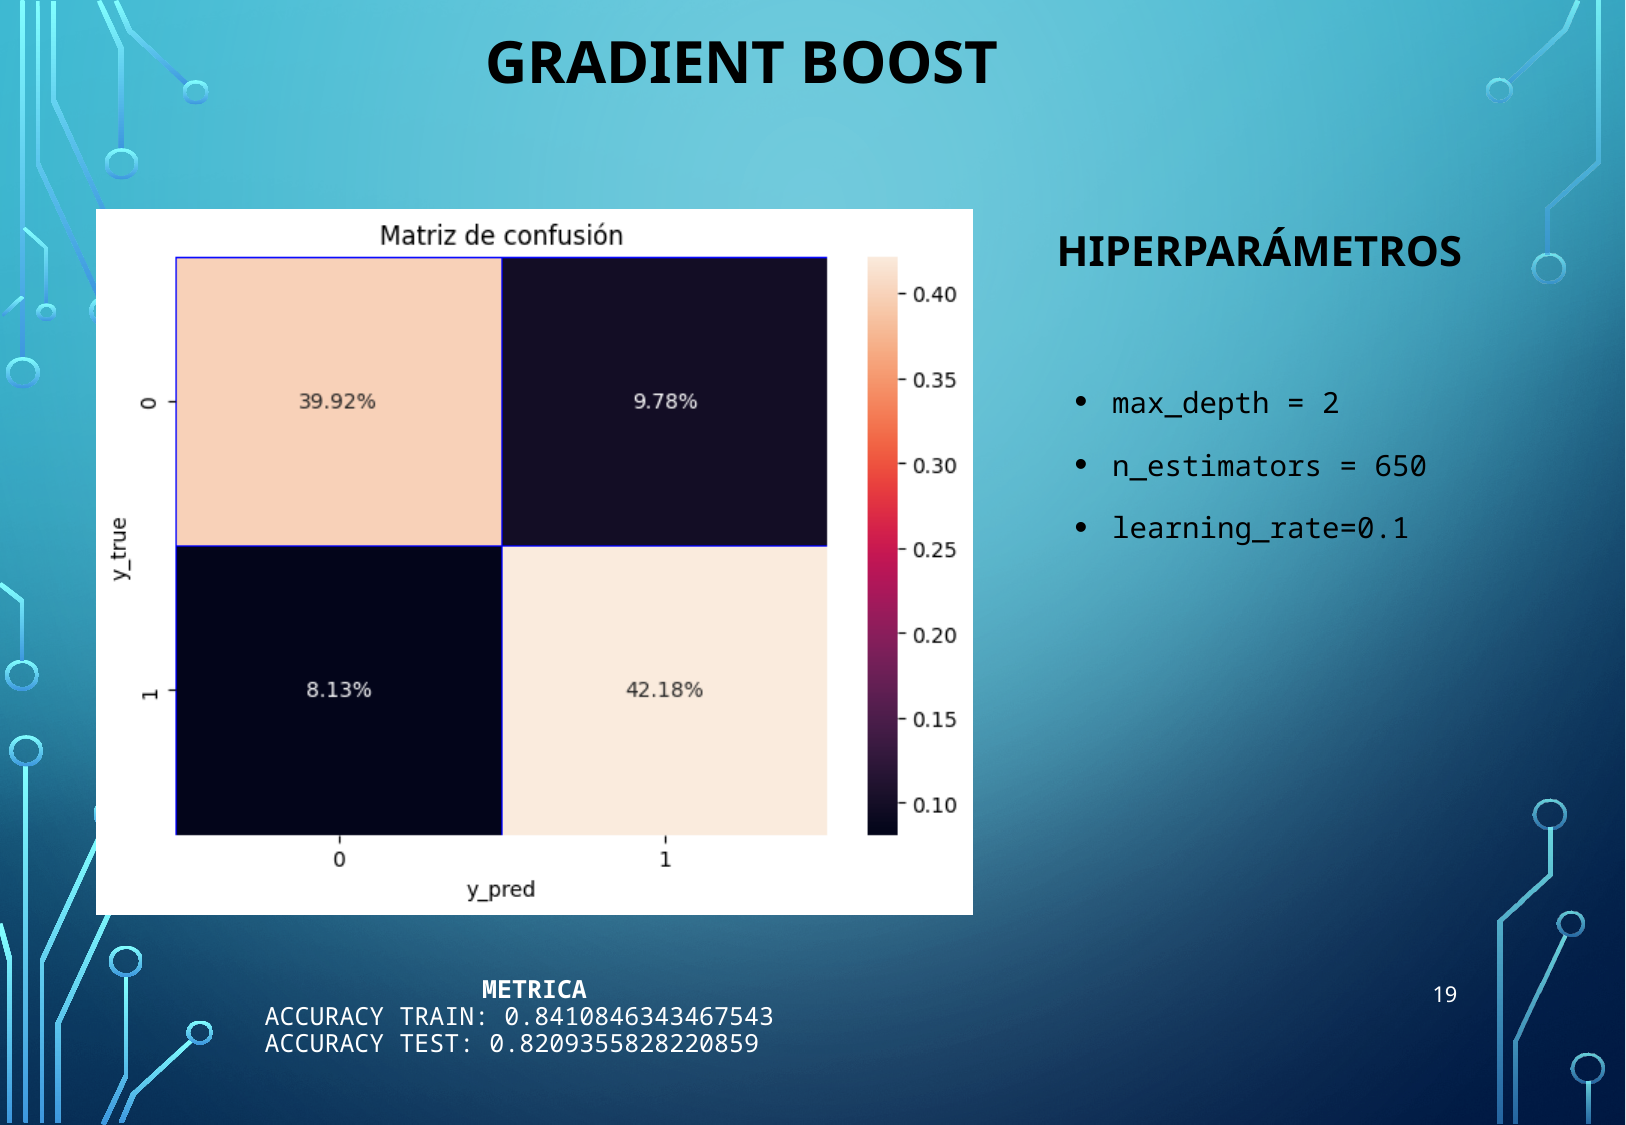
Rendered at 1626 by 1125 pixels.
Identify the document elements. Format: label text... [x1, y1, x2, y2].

text_box max_depth = 2 n_estimators = 650 learning_rate=0.1 [1059, 369, 1460, 777]
slide_number 19 [1369, 965, 1473, 1025]
text_box hiperparámetros [1008, 210, 1511, 297]
title Gradient boost [424, 20, 1060, 108]
text_box Metrica Accuracy train: 0.8410846343467543 Accuracy test: 0.8209355828220859 [249, 956, 820, 1078]
picture [96, 209, 973, 916]
